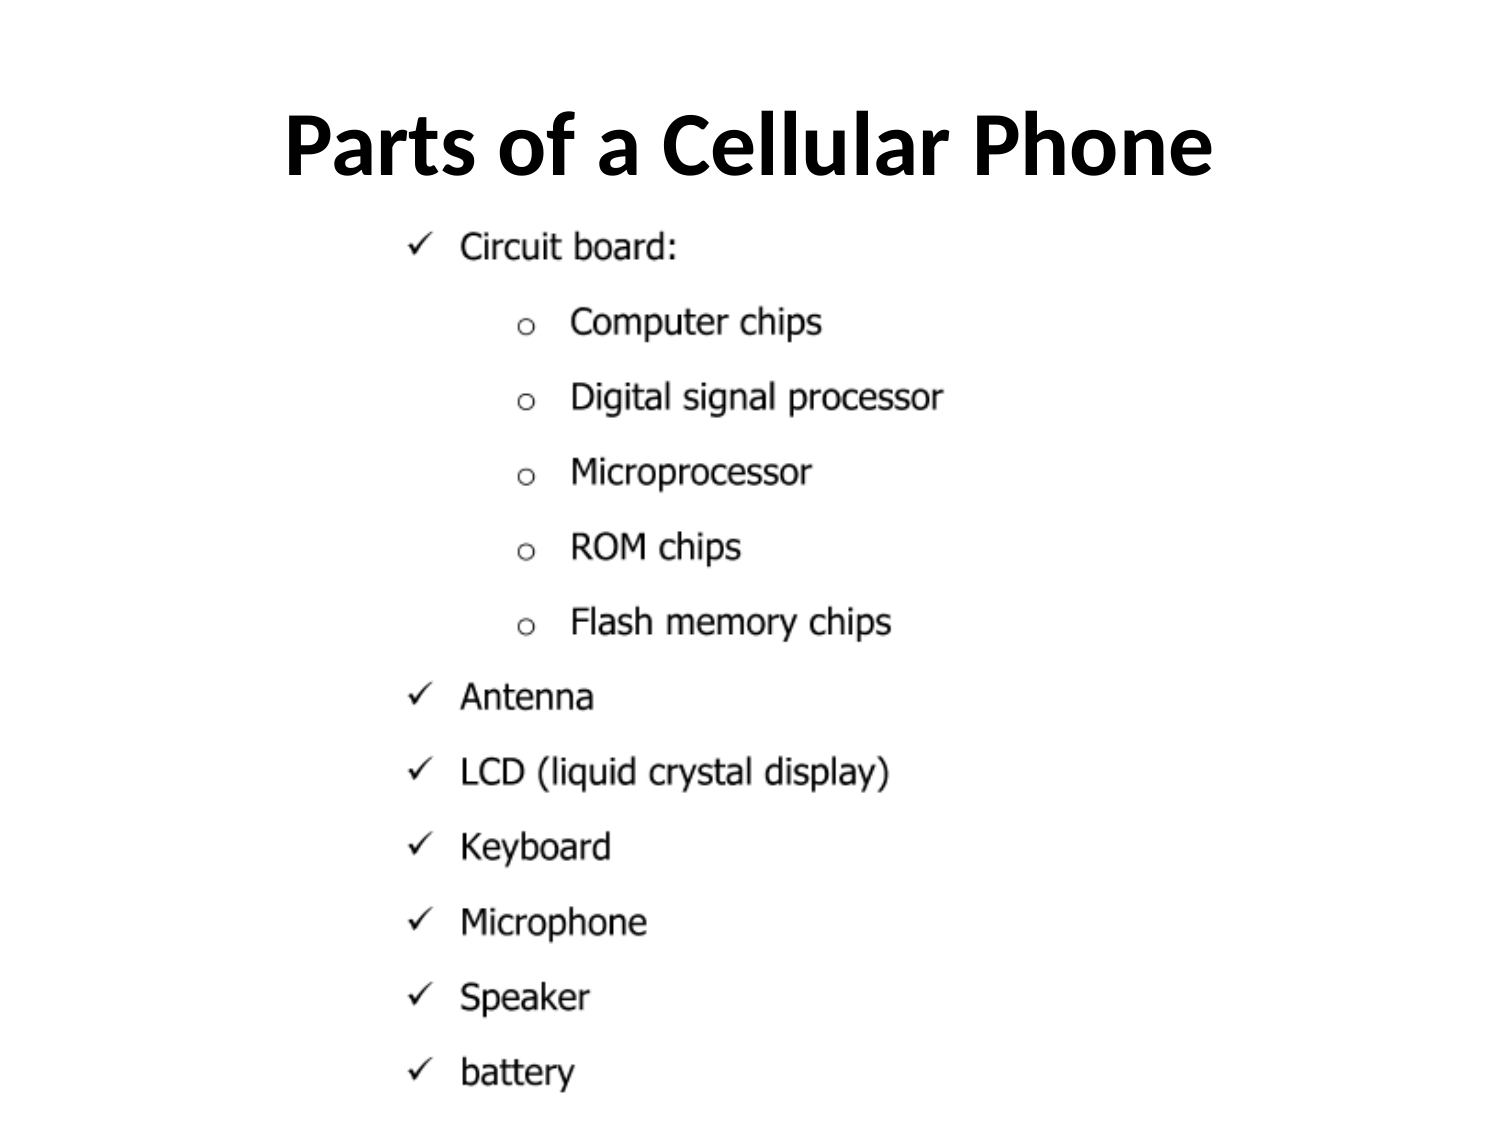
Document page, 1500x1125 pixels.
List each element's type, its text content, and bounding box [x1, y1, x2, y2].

title Parts of a Cellular Phone [75, 45, 1425, 233]
picture [374, 212, 962, 1100]
